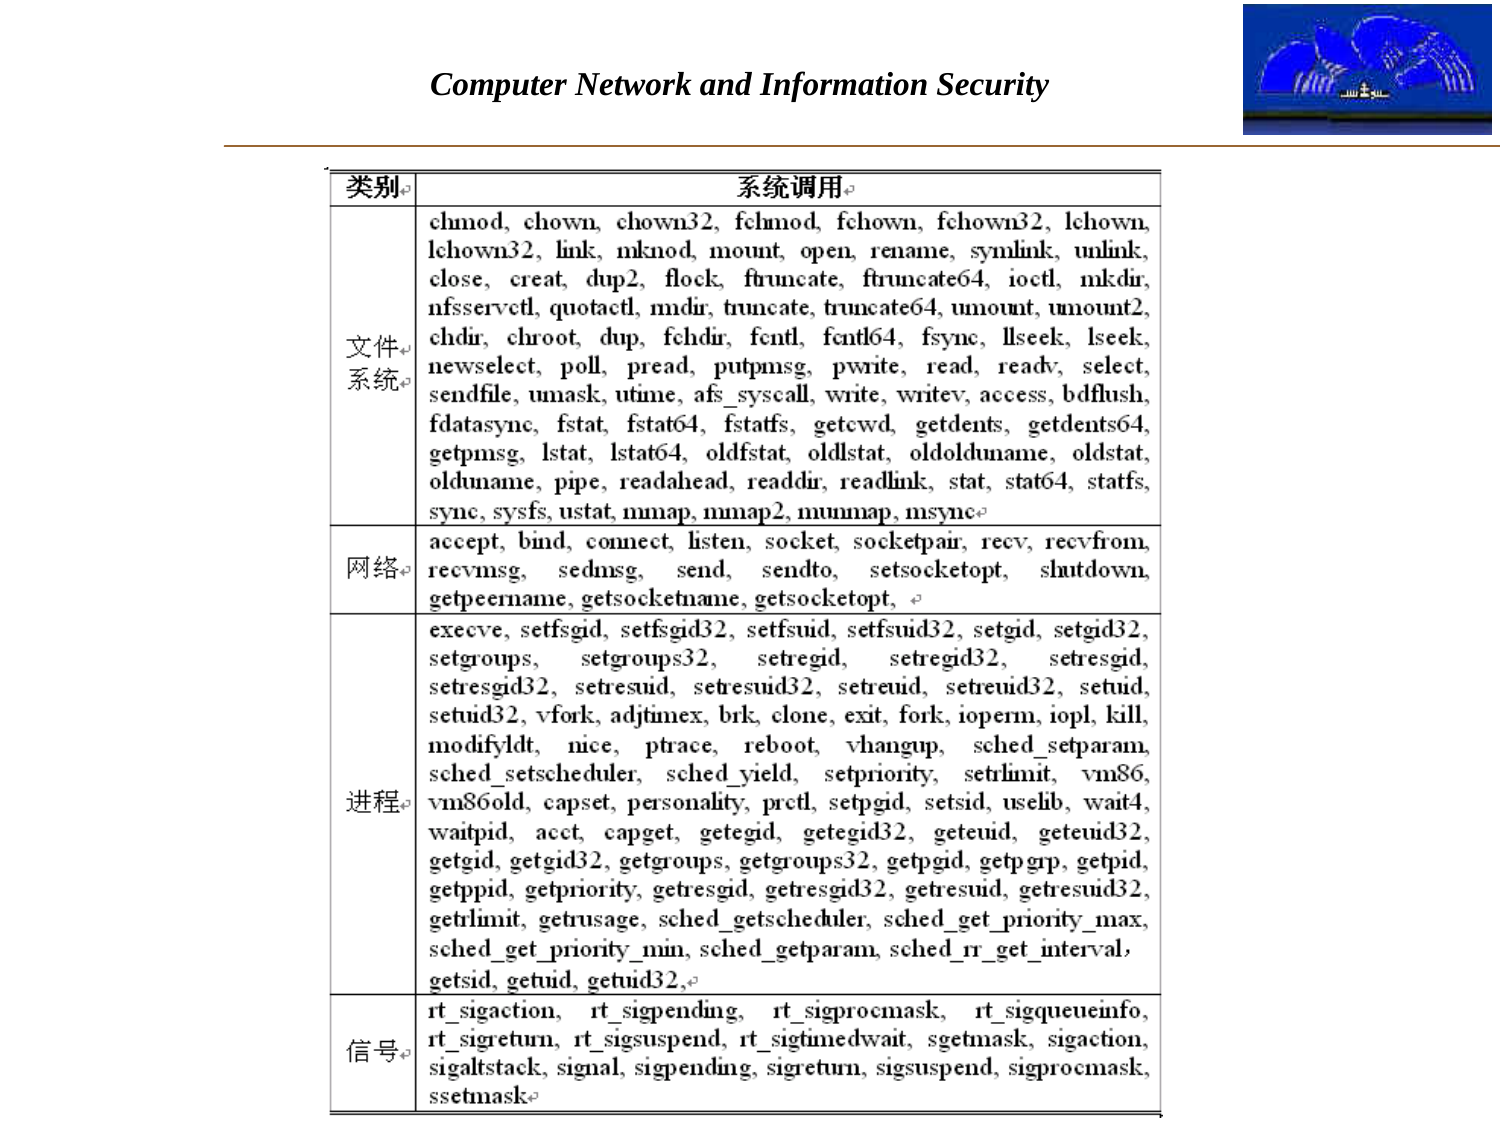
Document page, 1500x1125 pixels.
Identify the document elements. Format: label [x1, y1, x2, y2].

list [324, 167, 1163, 1118]
